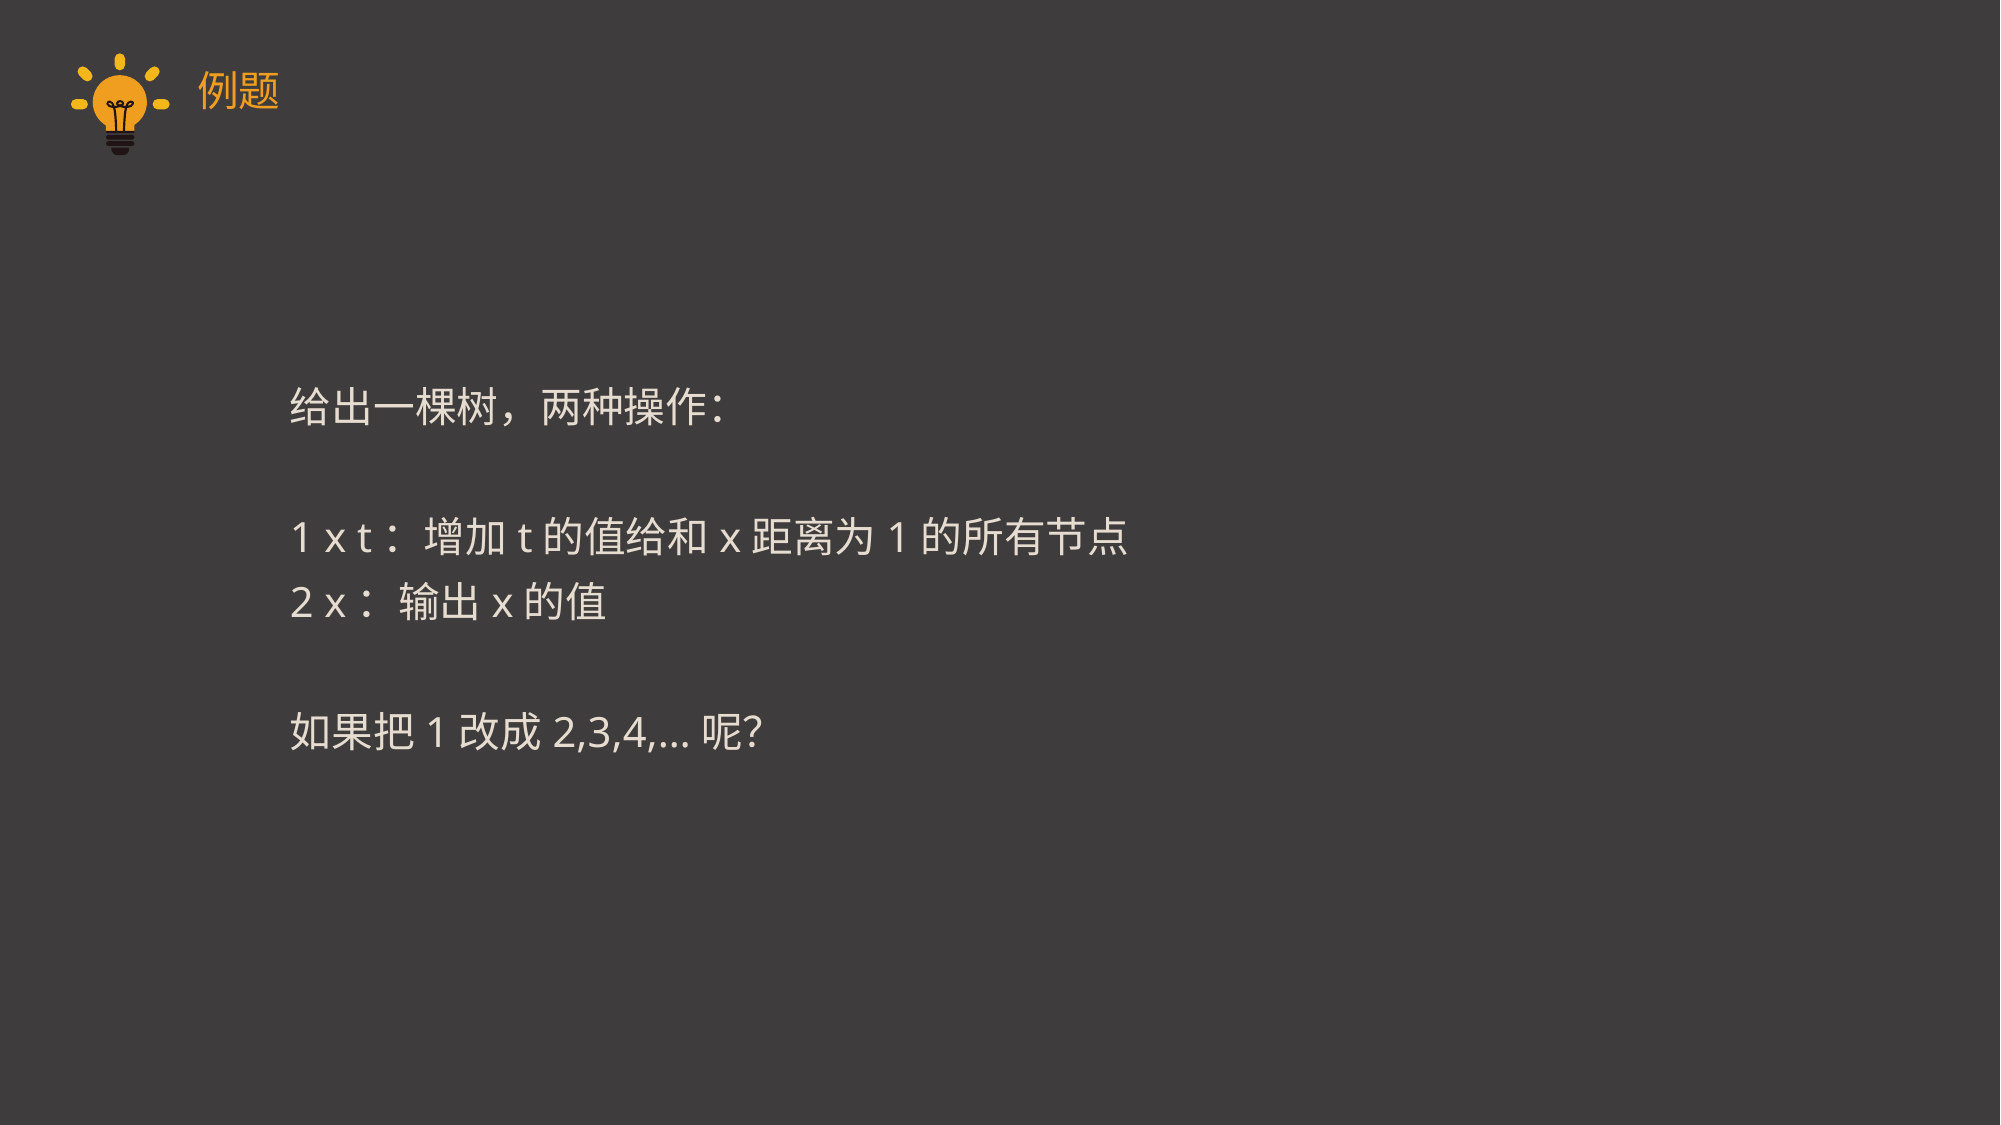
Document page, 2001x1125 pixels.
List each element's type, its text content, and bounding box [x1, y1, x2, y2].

text_box 例题 [182, 57, 296, 122]
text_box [70, 53, 170, 156]
text_box 给出一棵树，两种操作： 1 x t：增加t的值给和x距离为1的所有节点 2 x：输出x的值 如果把1改成2,3,4,…呢？ [125, 358, 1900, 763]
